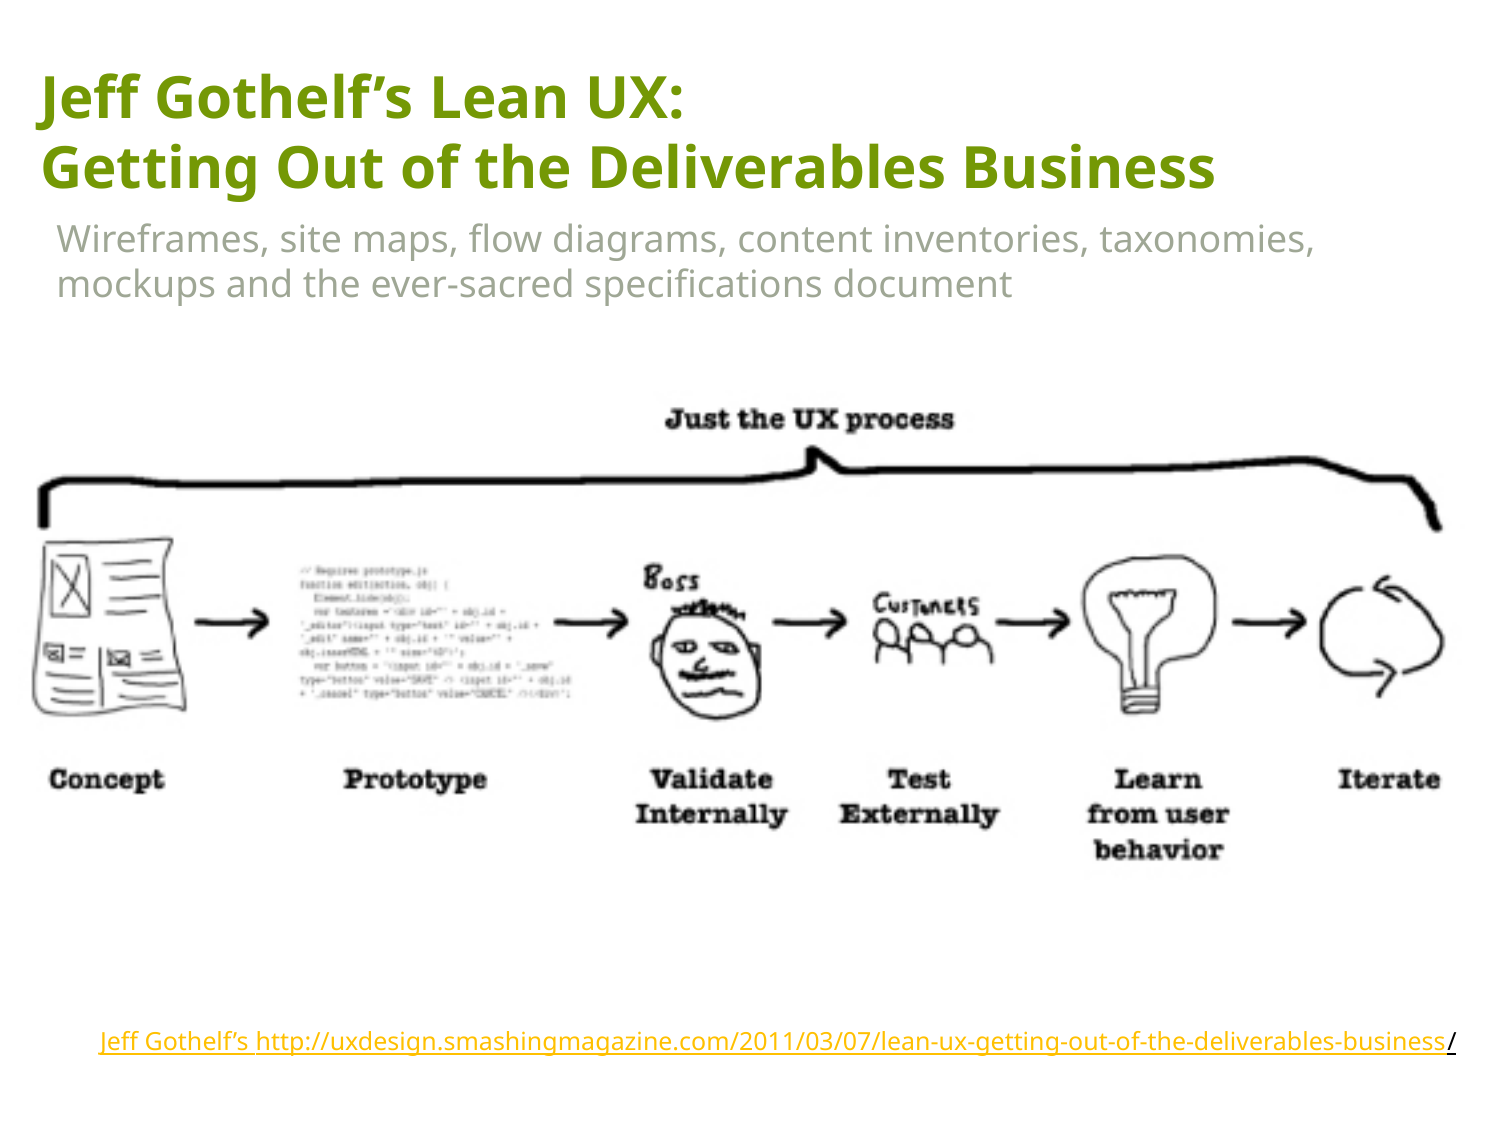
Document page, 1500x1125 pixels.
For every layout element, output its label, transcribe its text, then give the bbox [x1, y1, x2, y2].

picture [17, 389, 1483, 918]
text_box Wireframes, site maps, flow diagrams, content inventories, taxonomies, mockups and the ever-sacred specifications document [41, 207, 1475, 313]
text_box Jeff Gothelf’s http://uxdesign.smashingmagazine.com/2011/03/07/lean-ux-getting-out-of-the-deliverables-business/ [85, 1018, 1483, 1068]
title Jeff Gothelf’s Lean UX: Getting Out of the Deliverables Business [25, 62, 1475, 208]
